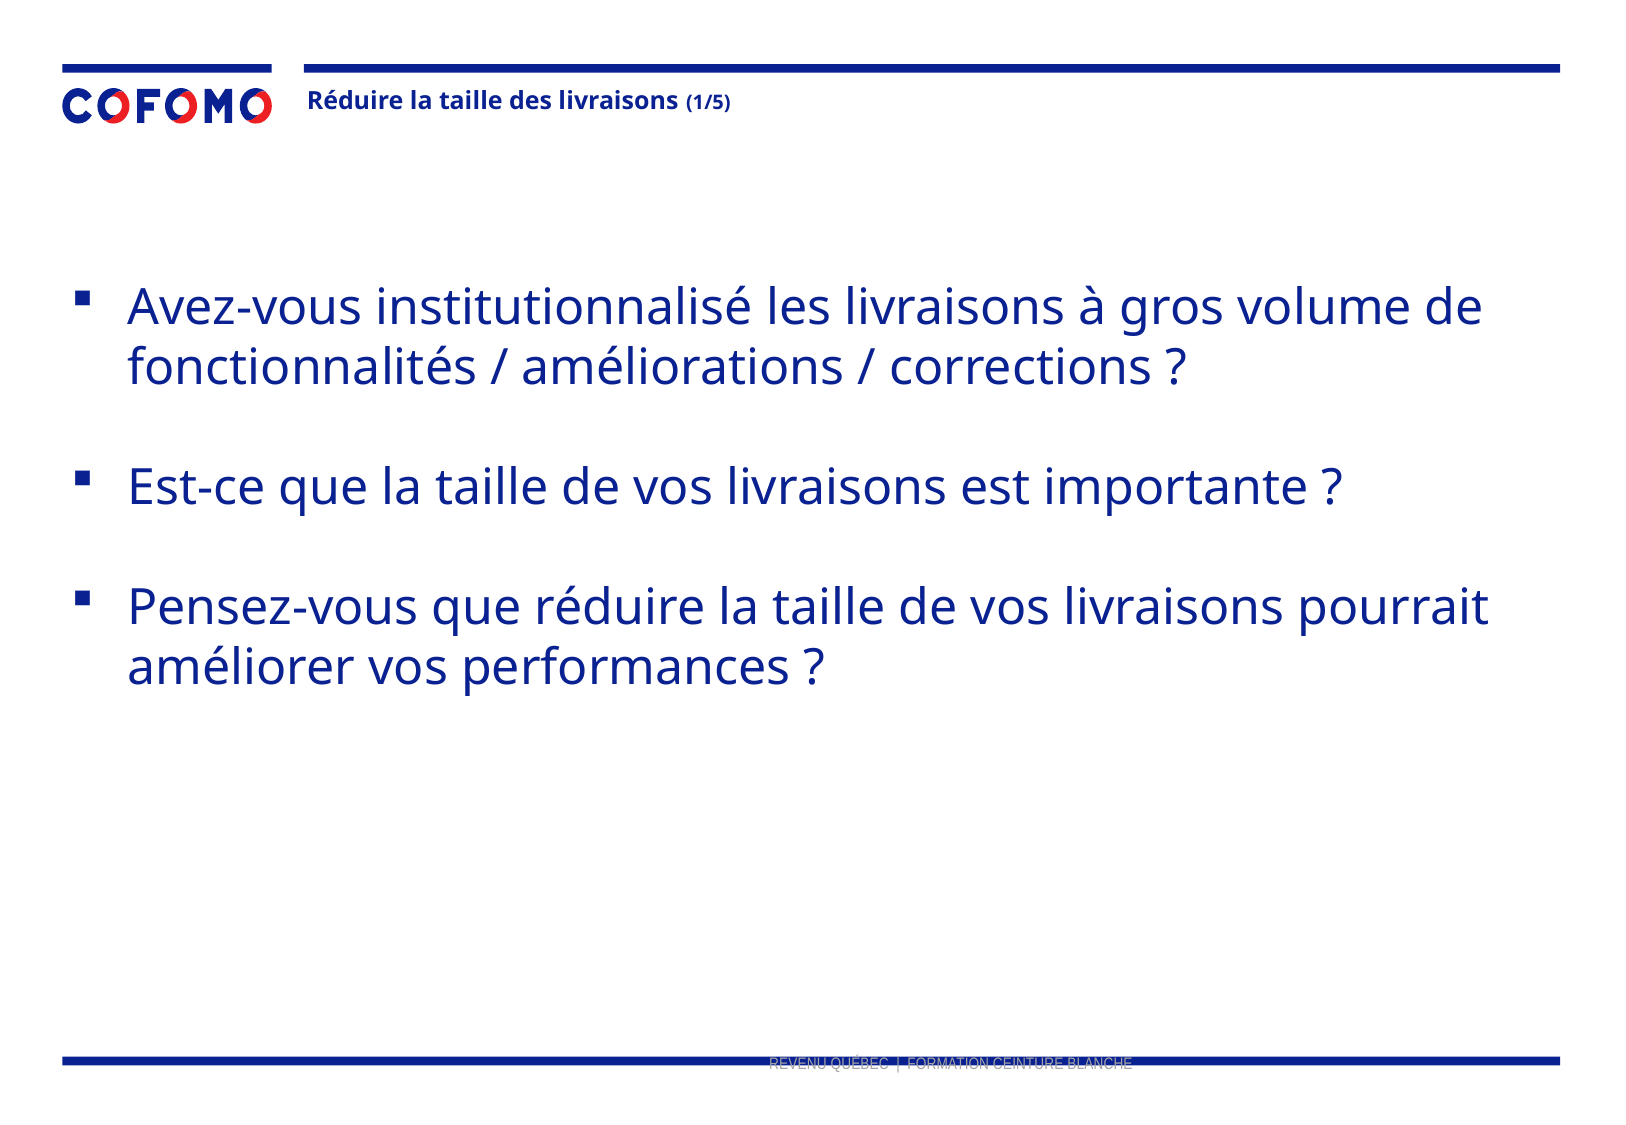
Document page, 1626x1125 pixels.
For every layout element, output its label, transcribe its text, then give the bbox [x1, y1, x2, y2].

text_box Avez-vous institutionnalisé les livraisons à gros volume de fonctionnalités / améliorations / corrections ? Est-ce que la taille de vos livraisons est importante ? Pensez-vous que réduire la taille de vos livraisons pourrait améliorer vos performances ? [56, 267, 1510, 702]
footer REVENU QUÉBEC | FORMATION CEINTURE BLANCHE [274, 1047, 1625, 1078]
list Réduire la taille des livraisons (1/5) [291, 77, 1609, 157]
